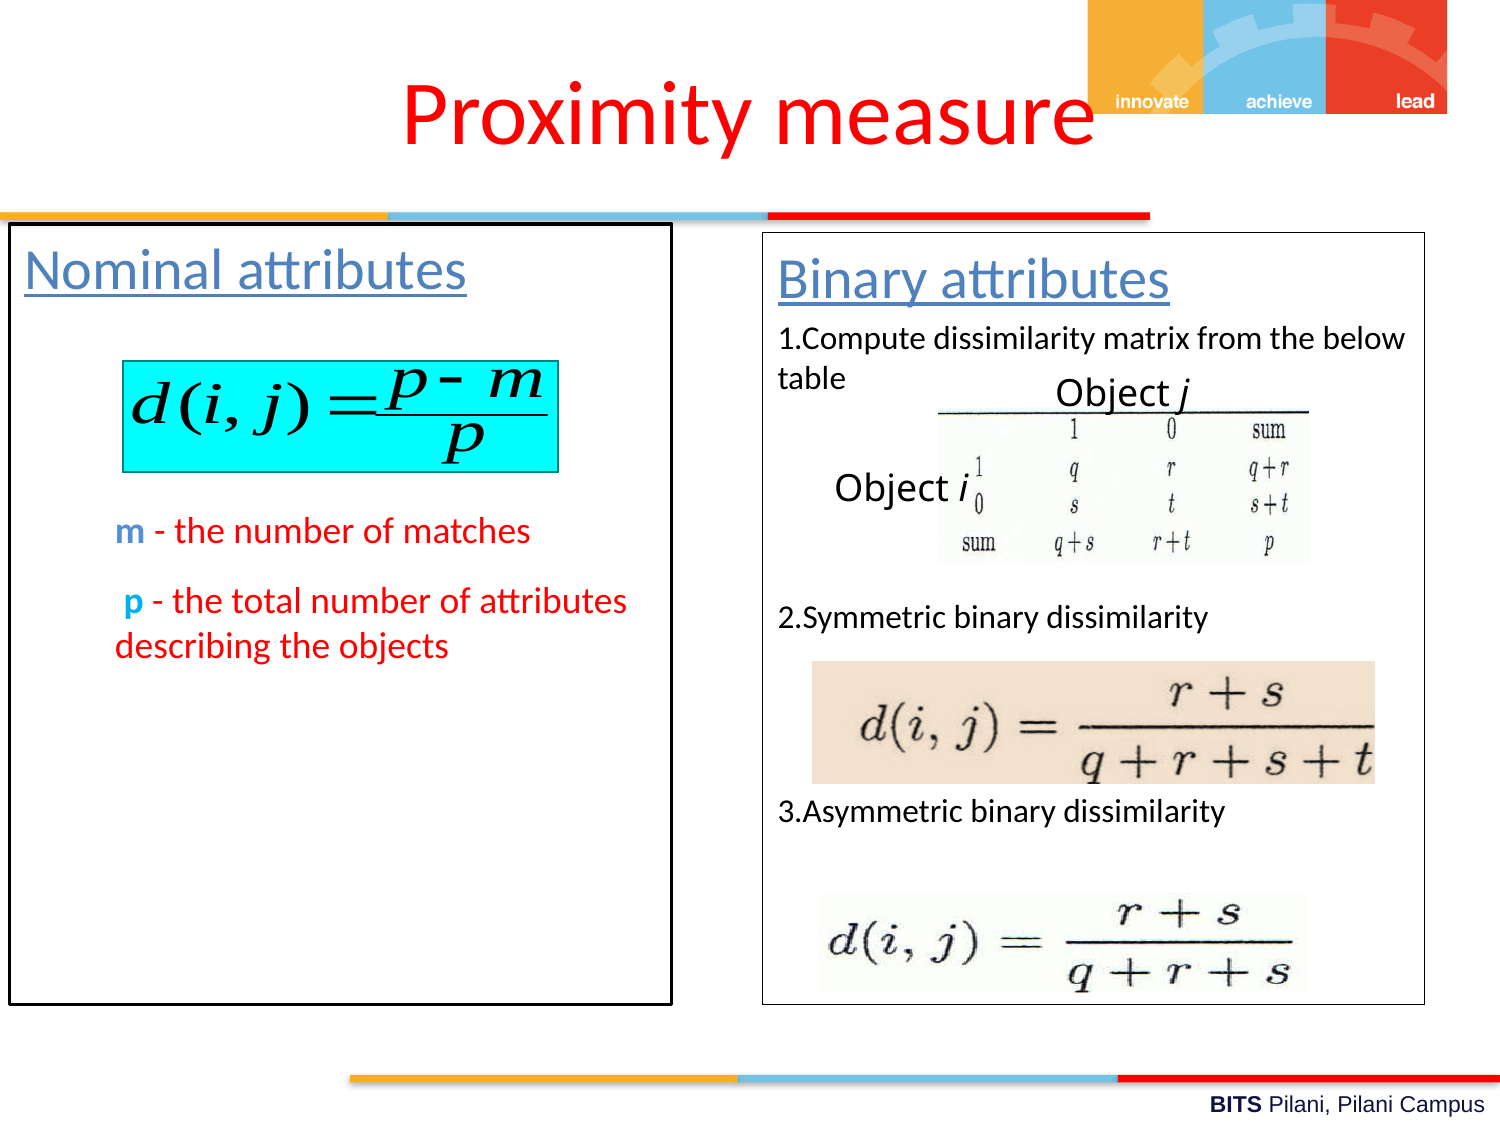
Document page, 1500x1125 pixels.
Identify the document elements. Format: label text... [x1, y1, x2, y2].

text_box m - the number of matches p - the total number of attributes describing the objects [100, 498, 715, 674]
title Proximity measure [75, 45, 1425, 233]
picture [819, 893, 1308, 993]
picture [1087, 0, 1448, 114]
list Nominal attributes [9, 223, 672, 1005]
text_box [123, 361, 558, 472]
list Binary attributes 1.Compute dissimilarity matrix from the below table 2.Symmetric binary dissimilarity 3.Asymmetric binary dissimilarity [762, 232, 1425, 1005]
picture [812, 660, 1376, 784]
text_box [855, 361, 1309, 563]
